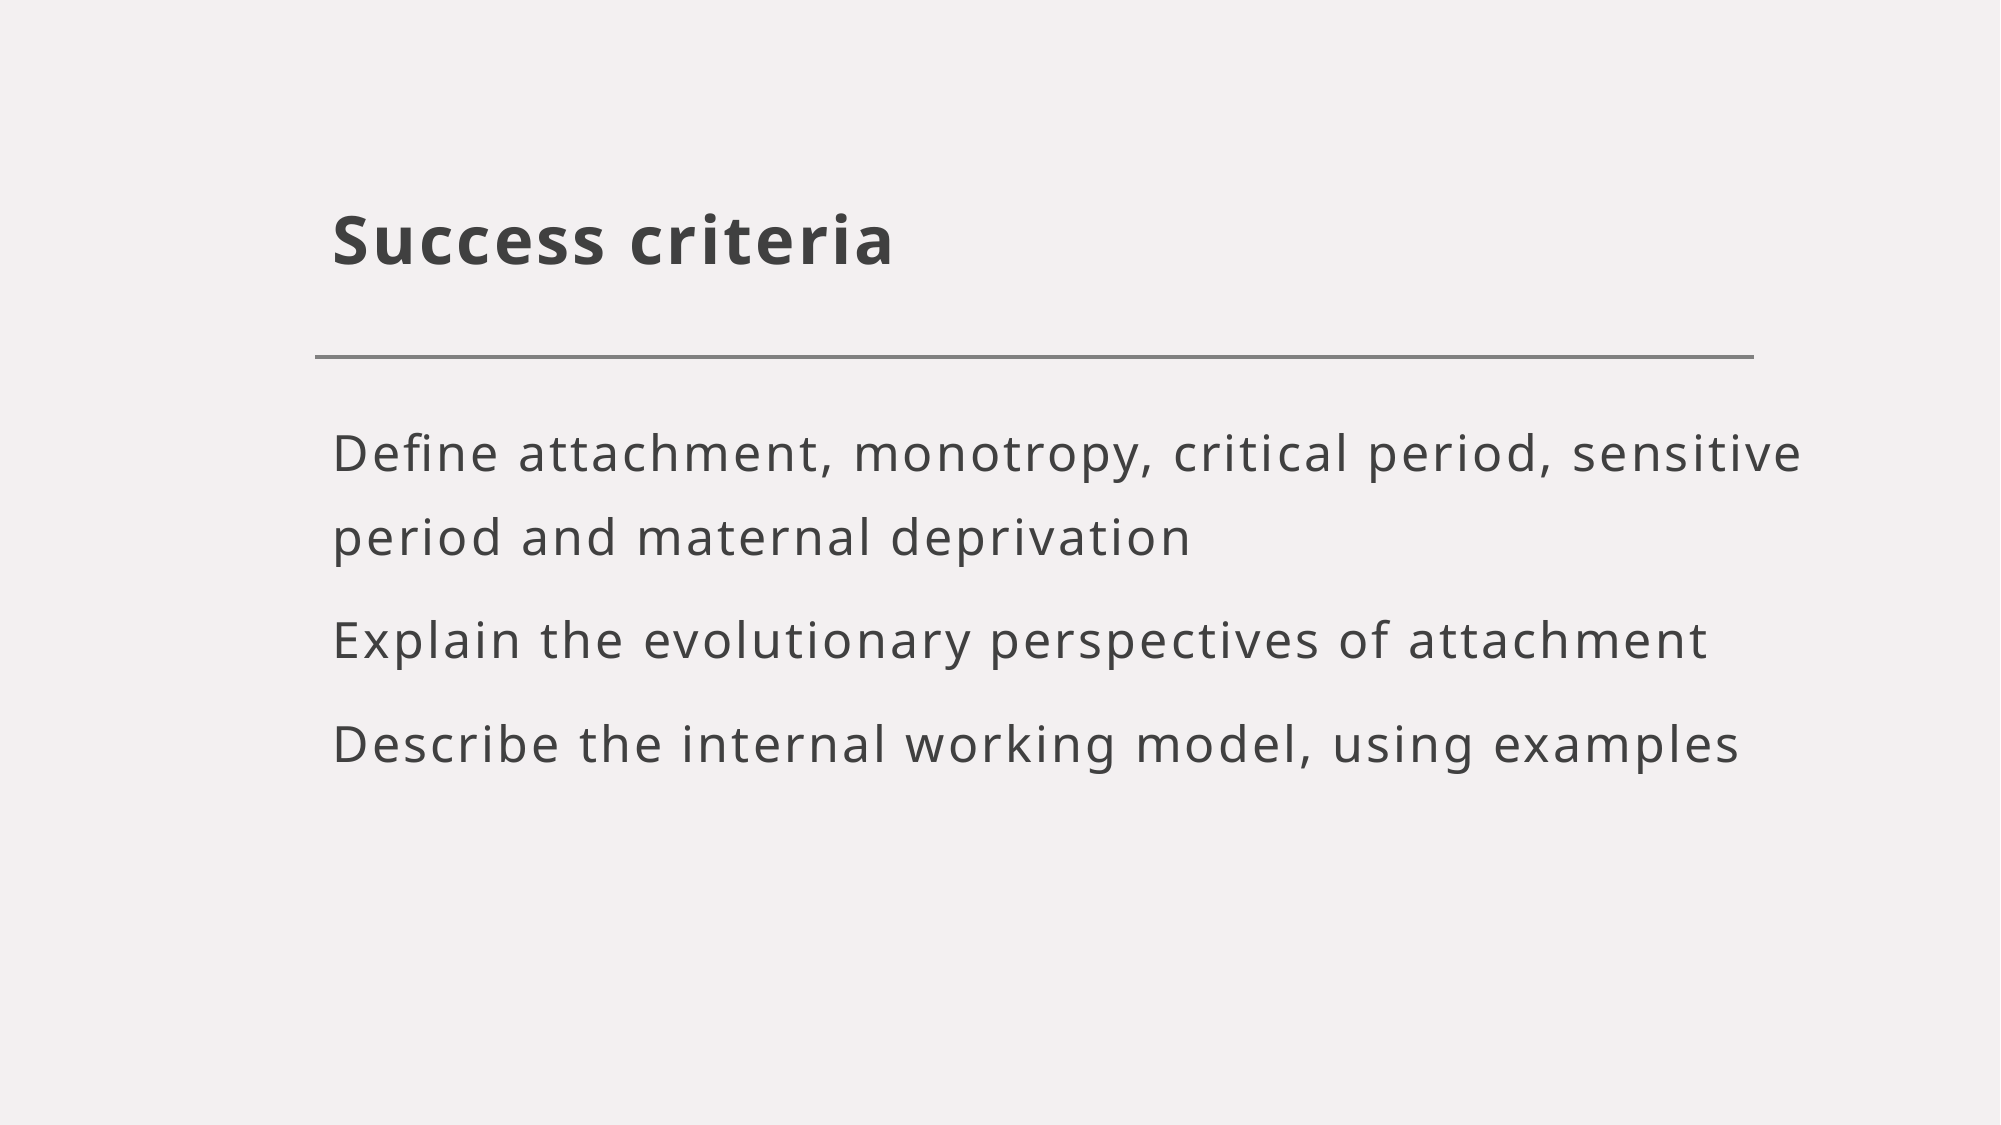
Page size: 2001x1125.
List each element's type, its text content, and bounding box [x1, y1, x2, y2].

title Success criteria [315, 72, 1754, 294]
list Define attachment, monotropy, critical period, sensitive period and maternal deprivation Explain the evolutionary perspectives of attachment Describe the internal working model, using examples [315, 379, 1880, 1038]
